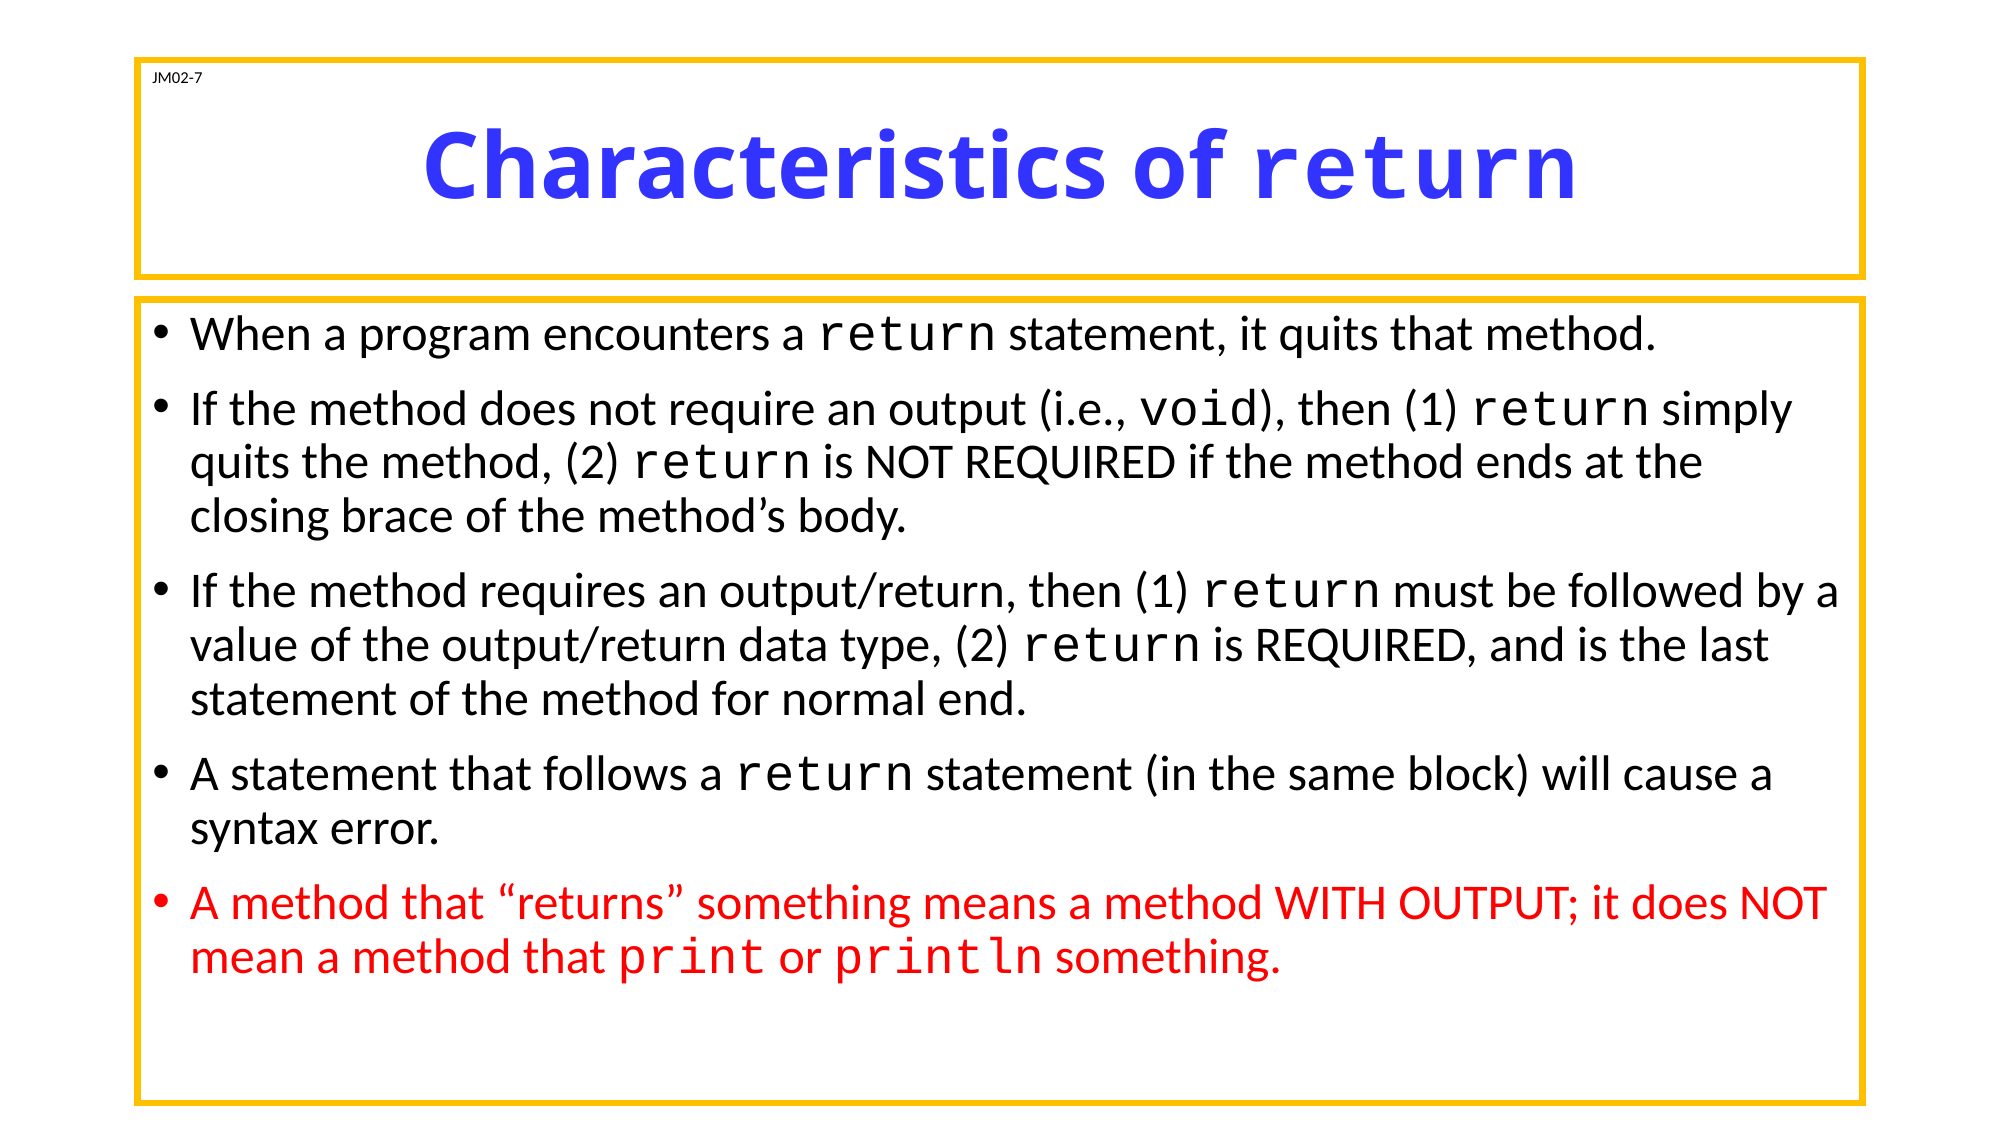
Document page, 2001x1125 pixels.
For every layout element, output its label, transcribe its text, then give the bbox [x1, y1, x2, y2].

text_box JM02-7 [137, 59, 218, 95]
list When a program encounters a return statement, it quits that method. If the method does not require an output (i.e., void), then (1) return simply quits the method, (2) return is NOT REQUIRED if the method ends at the closing brace of the method’s body. If the method requires an output/return, then (1) return must be followed by a value of the output/return data type, (2) return is REQUIRED, and is the last statement of the method for normal end. A statement that follows a return statement (in the same block) will cause a syntax error. A method that “returns” something means a method WITH OUTPUT; it does NOT mean a method that print or println something. [137, 299, 1863, 1103]
title Characteristics of return [137, 59, 1863, 278]
